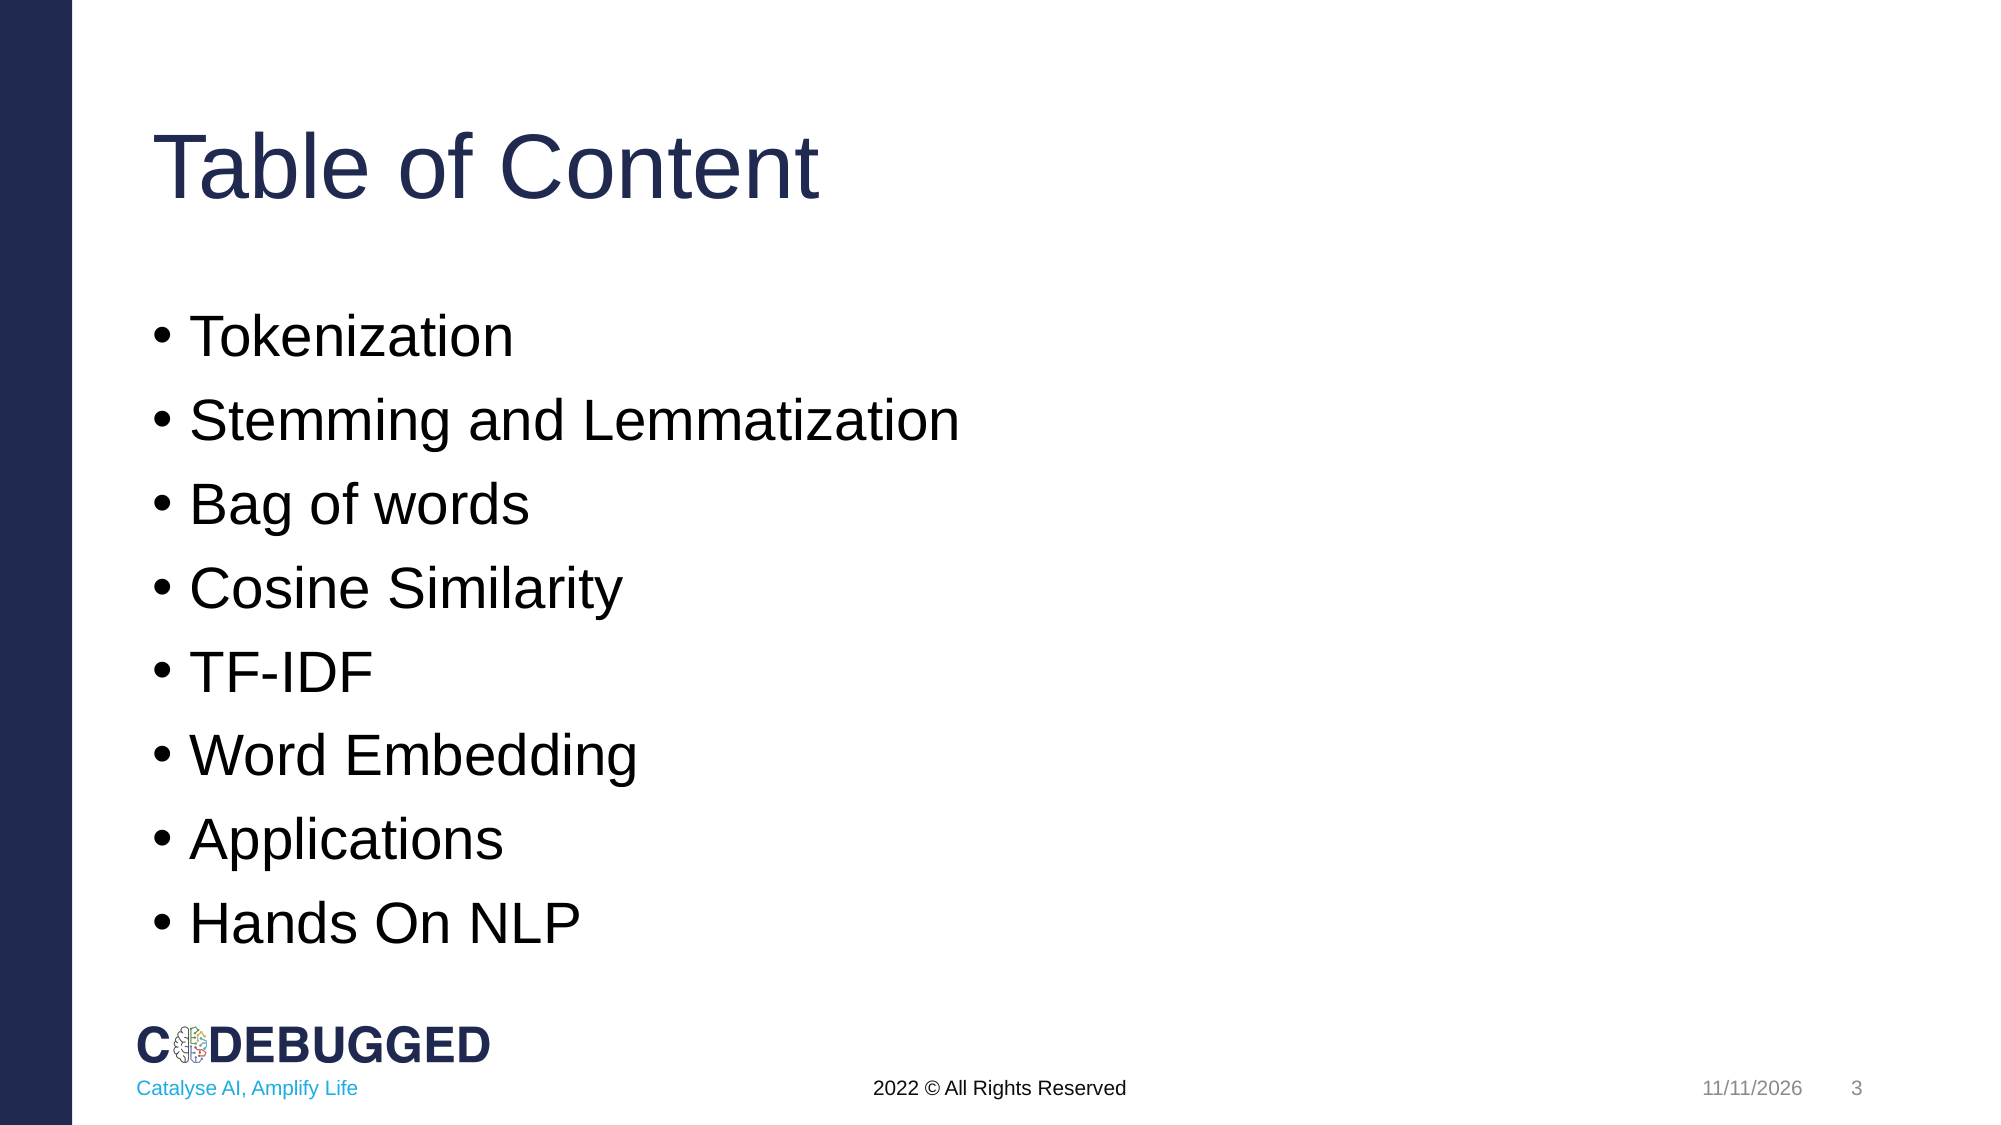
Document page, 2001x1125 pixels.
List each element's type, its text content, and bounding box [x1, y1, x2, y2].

list Tokenization Stemming and Lemmatization Bag of words Cosine Similarity TF-IDF Word Embedding Applications Hands On NLP [137, 299, 1863, 984]
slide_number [1352, 1057, 1803, 1118]
title Table of Content [137, 59, 1863, 278]
footer Catalyse AI, Amplify Life [136, 1057, 389, 1117]
picture [136, 1020, 491, 1067]
slide_number 3 [1802, 1057, 1863, 1117]
